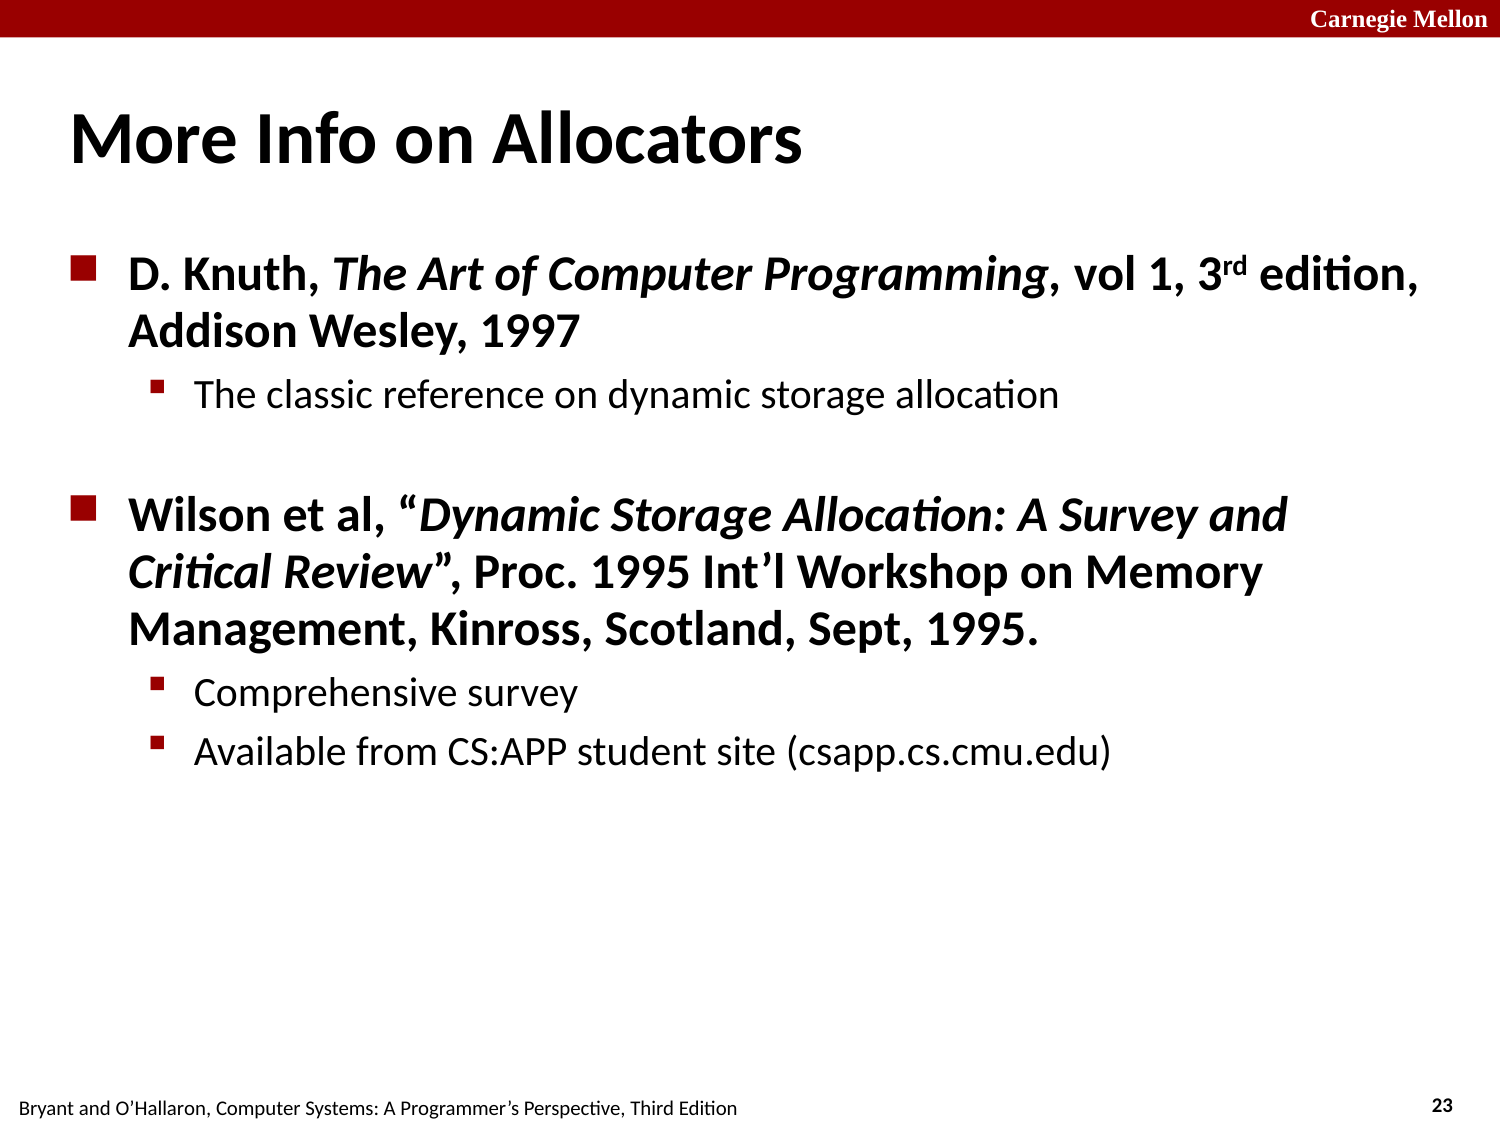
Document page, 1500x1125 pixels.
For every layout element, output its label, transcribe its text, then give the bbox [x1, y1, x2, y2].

list D. Knuth, The Art of Computer Programming, vol 1, 3rd edition, Addison Wesley, 1997 The classic reference on dynamic storage allocation Wilson et al, “Dynamic Storage Allocation: A Survey and Critical Review”, Proc. 1995 Int’l Workshop on Memory Management, Kinross, Scotland, Sept, 1995. Comprehensive survey Available from CS:APP student site (csapp.cs.cmu.edu) [56, 237, 1458, 1038]
title More Info on Allocators [53, 49, 1351, 231]
